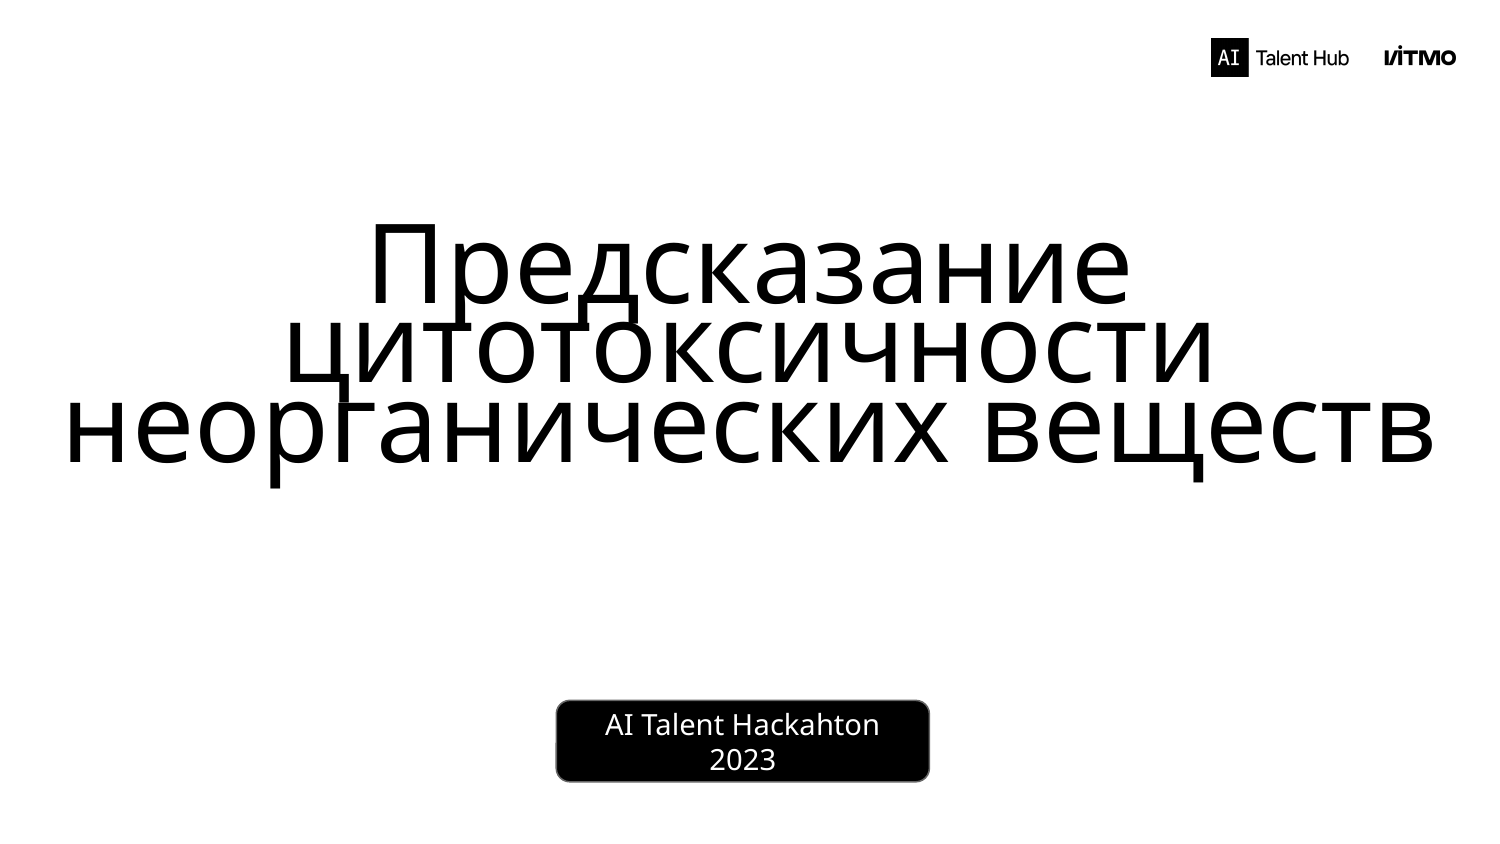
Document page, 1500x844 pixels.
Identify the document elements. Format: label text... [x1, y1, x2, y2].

picture [1211, 38, 1456, 77]
text_box AI Talent Hackahton 2023 [556, 700, 930, 782]
text_box Предсказание цитотоксичности неорганических веществ [44, 239, 1456, 479]
